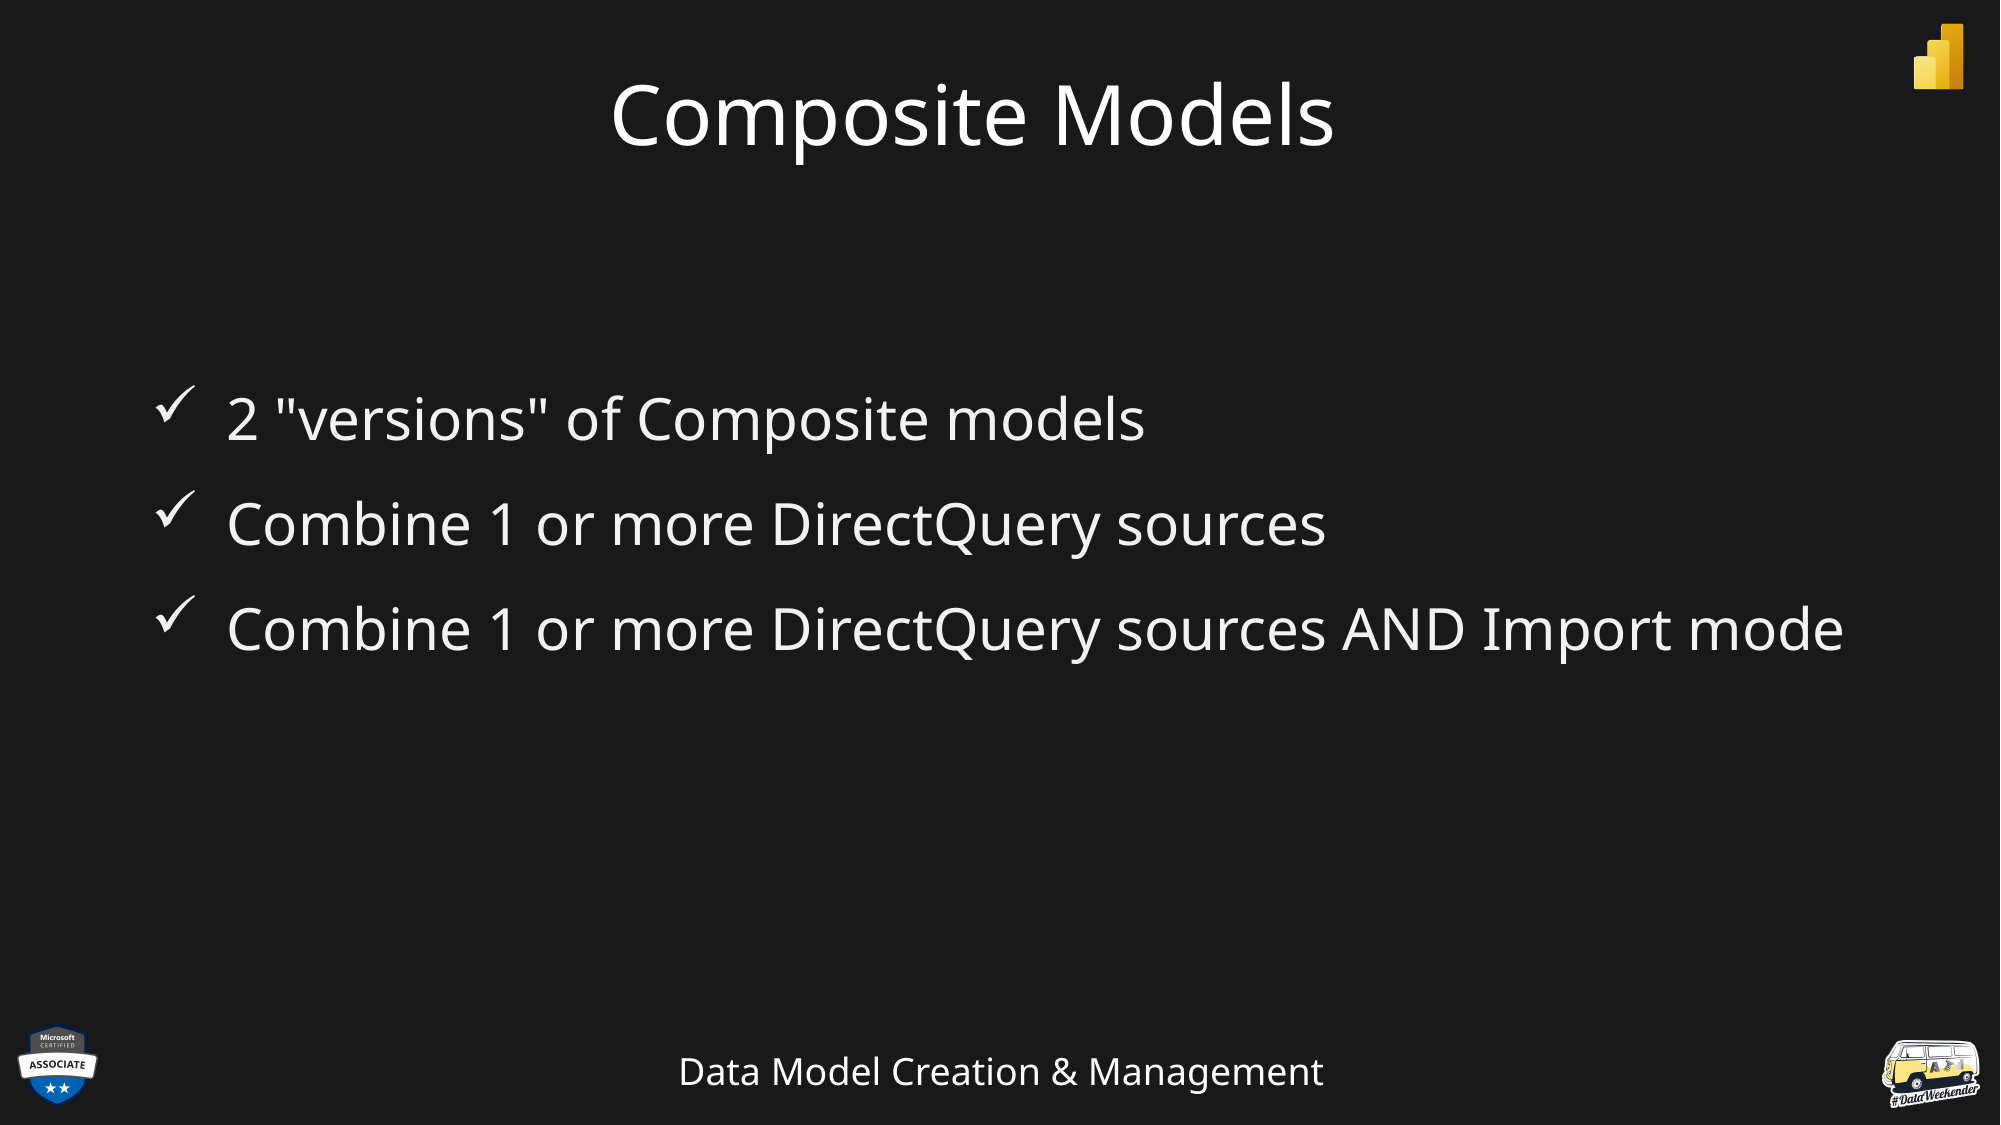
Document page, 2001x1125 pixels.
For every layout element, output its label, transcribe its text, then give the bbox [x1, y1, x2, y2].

picture [1908, 17, 1970, 96]
text_box Composite Models [199, 55, 1748, 170]
text_box 2 "versions" of Composite models Combine 1 or more DirectQuery sources Combine 1 or more DirectQuery sources AND Import mode [136, 339, 1971, 670]
text_box Data Model Creation & Management [663, 1017, 1664, 1100]
picture [14, 1022, 100, 1108]
picture [1882, 1040, 1980, 1108]
